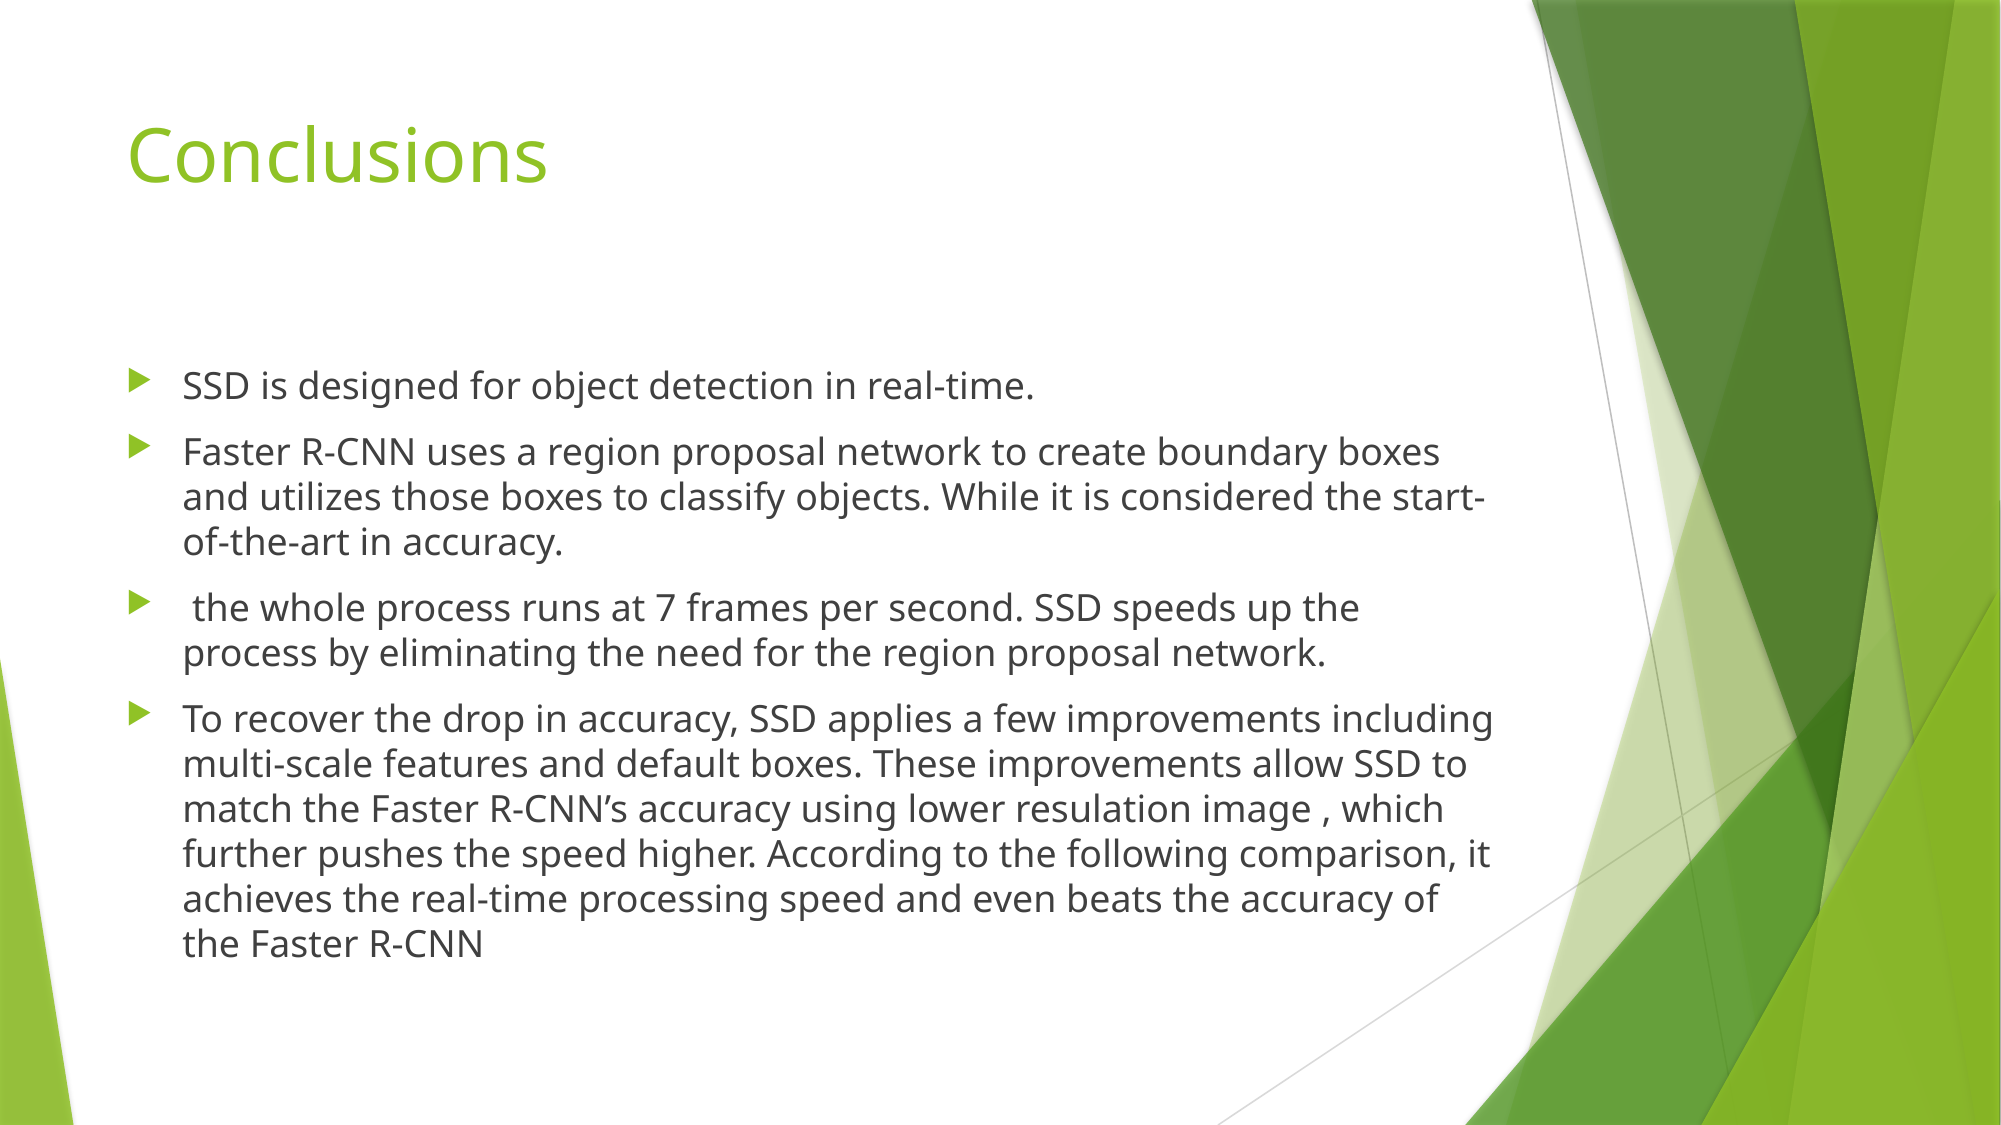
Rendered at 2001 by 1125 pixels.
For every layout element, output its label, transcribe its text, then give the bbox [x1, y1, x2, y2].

title Conclusions [111, 99, 1522, 317]
list SSD is designed for object detection in real-time. Faster R-CNN uses a region proposal network to create boundary boxes and utilizes those boxes to classify objects. While it is considered the start-of-the-art in accuracy. the whole process runs at 7 frames per second. SSD speeds up the process by eliminating the need for the region proposal network. To recover the drop in accuracy, SSD applies a few improvements including multi-scale features and default boxes. These improvements allow SSD to match the Faster R-CNN’s accuracy using lower resulation image , which further pushes the speed higher. According to the following comparison, it achieves the real-time processing speed and even beats the accuracy of the Faster R-CNN [111, 354, 1522, 992]
